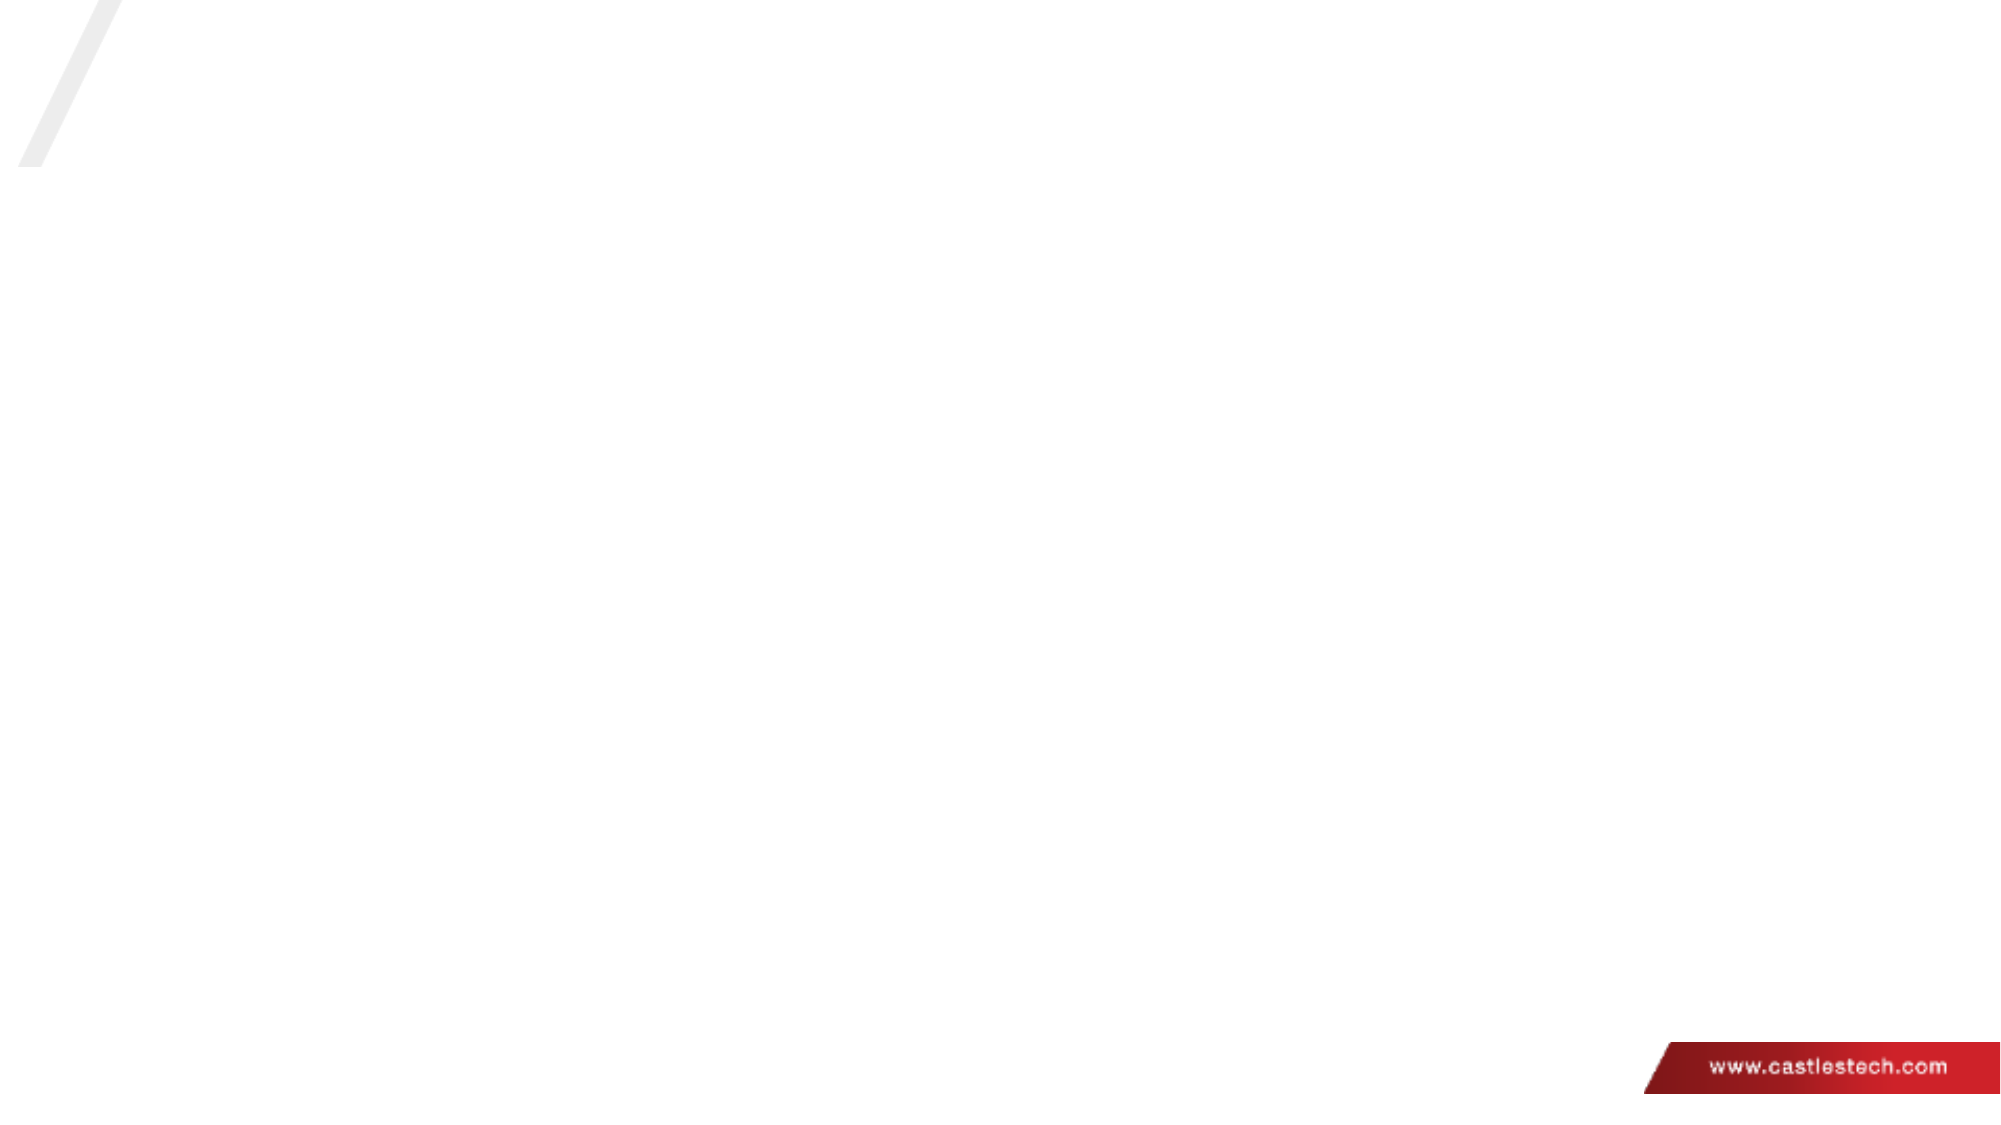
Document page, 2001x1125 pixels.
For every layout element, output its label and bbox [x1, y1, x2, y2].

picture [1644, 1042, 2001, 1094]
